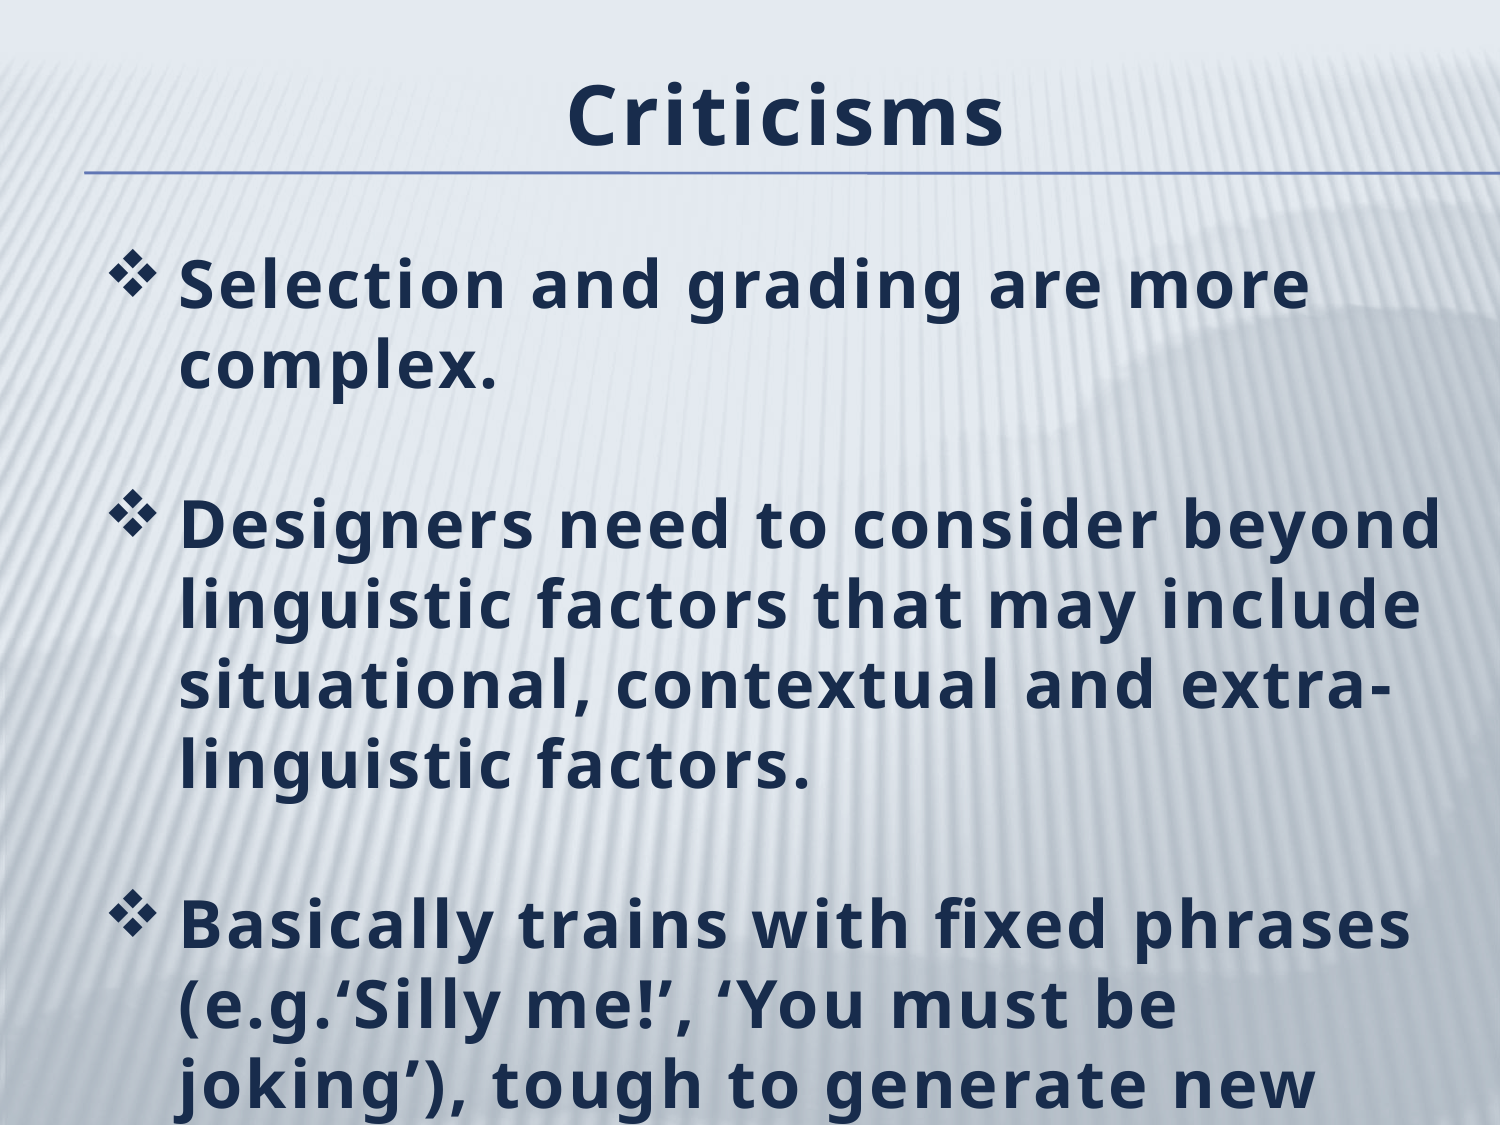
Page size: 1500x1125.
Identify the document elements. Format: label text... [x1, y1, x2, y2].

text_box Criticisms Selection and grading are more complex. Designers need to consider beyond linguistic factors that may include situational, contextual and extra-linguistic factors. Basically trains with fixed phrases (e.g.‘Silly me!’, ‘You must be joking’), tough to generate new sentences from this. [88, 54, 1483, 1125]
